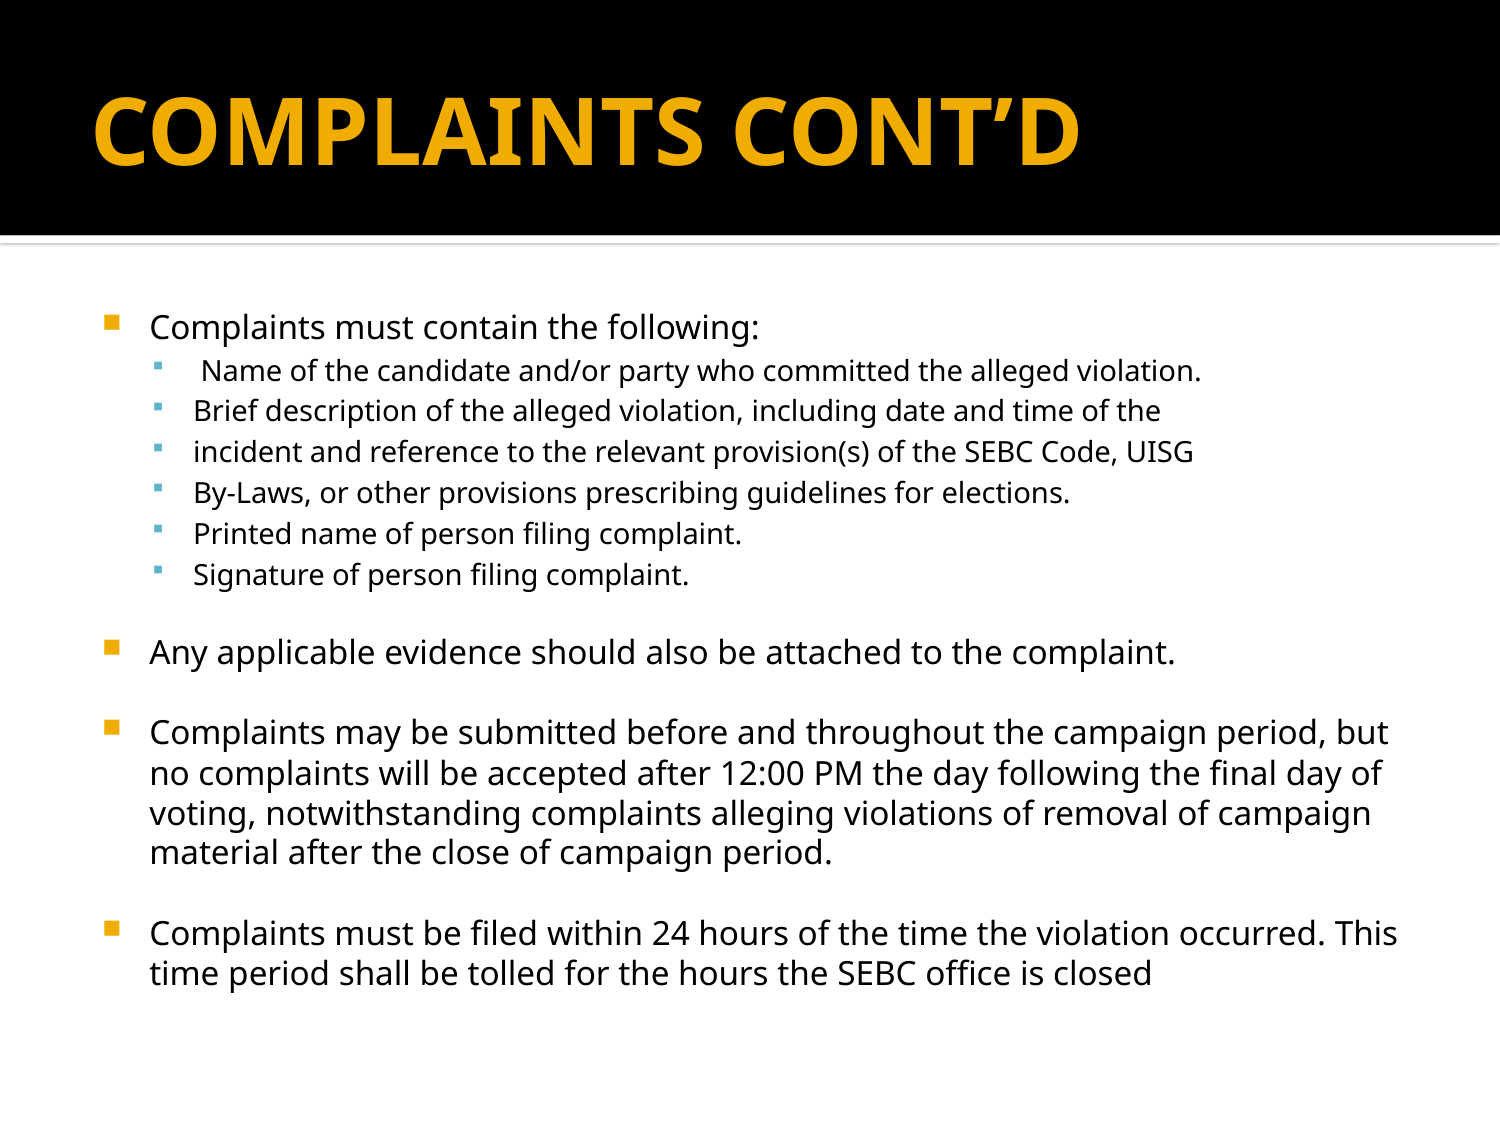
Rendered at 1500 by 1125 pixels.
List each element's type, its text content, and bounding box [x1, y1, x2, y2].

list Complaints must contain the following: Name of the candidate and/or party who committed the alleged violation. Brief description of the alleged violation, including date and time of the incident and reference to the relevant provision(s) of the SEBC Code, UISG By-Laws, or other provisions prescribing guidelines for elections. Printed name of person filing complaint. Signature of person filing complaint. Any applicable evidence should also be attached to the complaint. Complaints may be submitted before and throughout the campaign period, but no complaints will be accepted after 12:00 PM the day following the final day of voting, notwithstanding complaints alleging violations of removal of campaign material after the close of campaign period. Complaints must be filed within 24 hours of the time the violation occurred. This time period shall be tolled for the hours the SEBC office is closed [75, 291, 1425, 1050]
title COMPLAINTS CONT’D [75, 25, 1425, 231]
